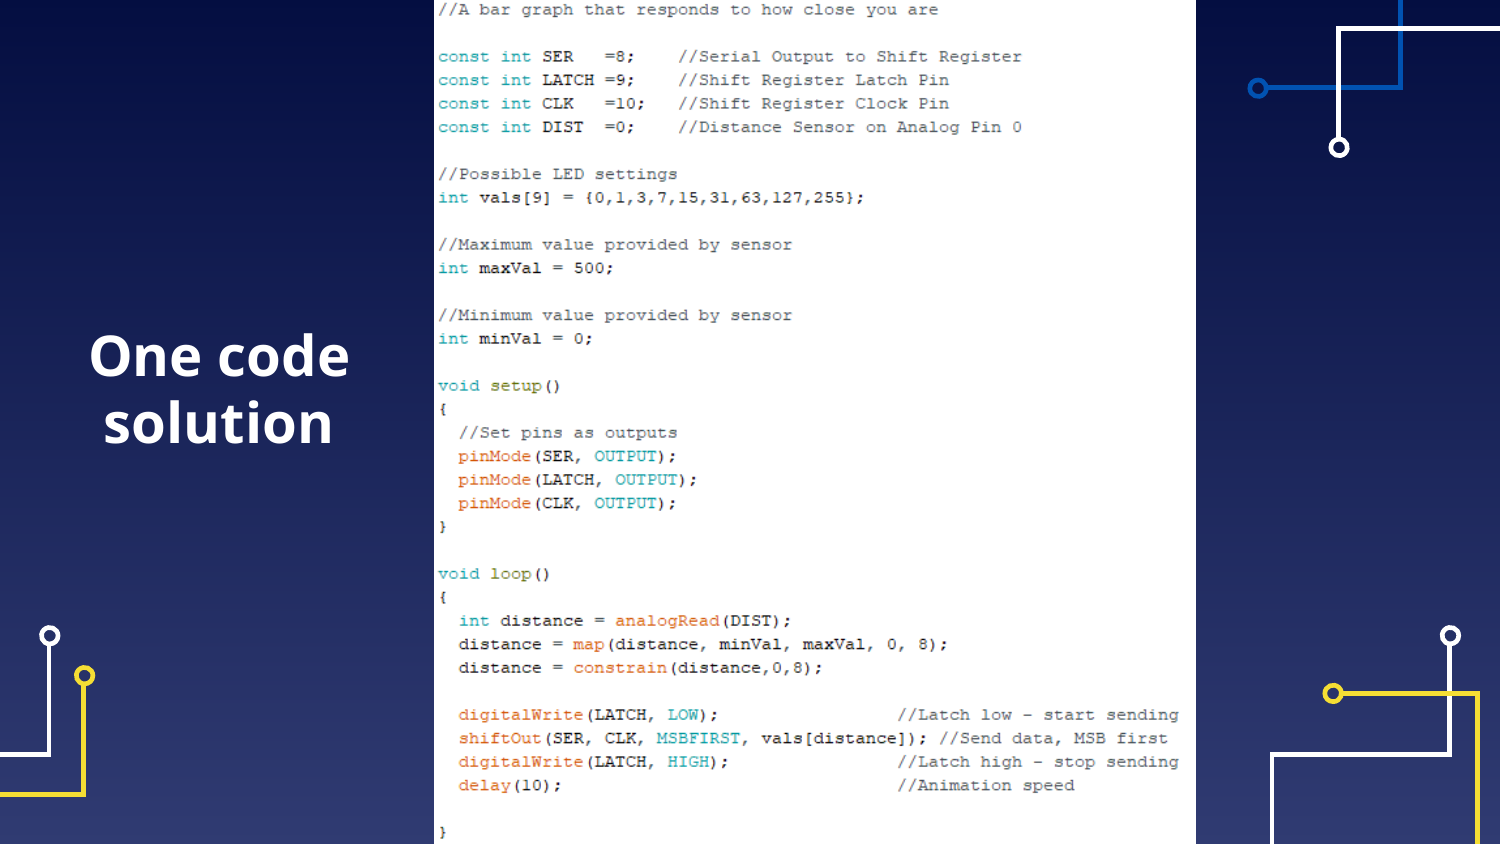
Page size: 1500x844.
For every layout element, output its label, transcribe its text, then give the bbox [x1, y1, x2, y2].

title One code solution [23, 310, 415, 465]
picture [434, 0, 1197, 844]
